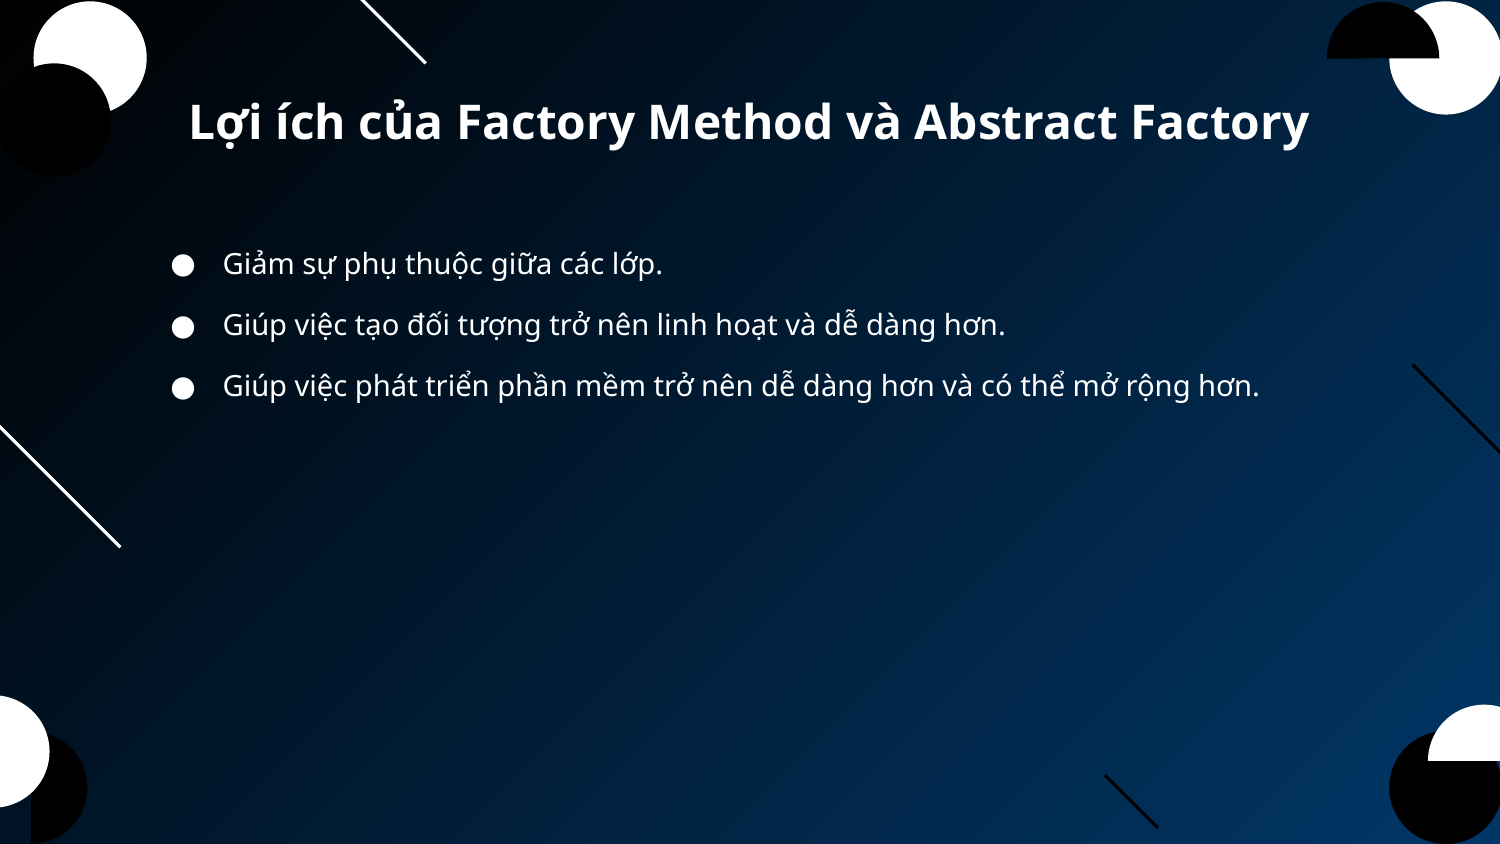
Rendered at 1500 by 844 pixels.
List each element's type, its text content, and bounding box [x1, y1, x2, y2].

subtitle Giảm sự phụ thuộc giữa các lớp. Giúp việc tạo đối tượng trở nên linh hoạt và dễ dàng hơn. Giúp việc phát triển phần mềm trở nên dễ dàng hơn và có thể mở rộng hơn. [132, 225, 1368, 465]
title Lợi ích của Factory Method và Abstract Factory [118, 72, 1382, 167]
